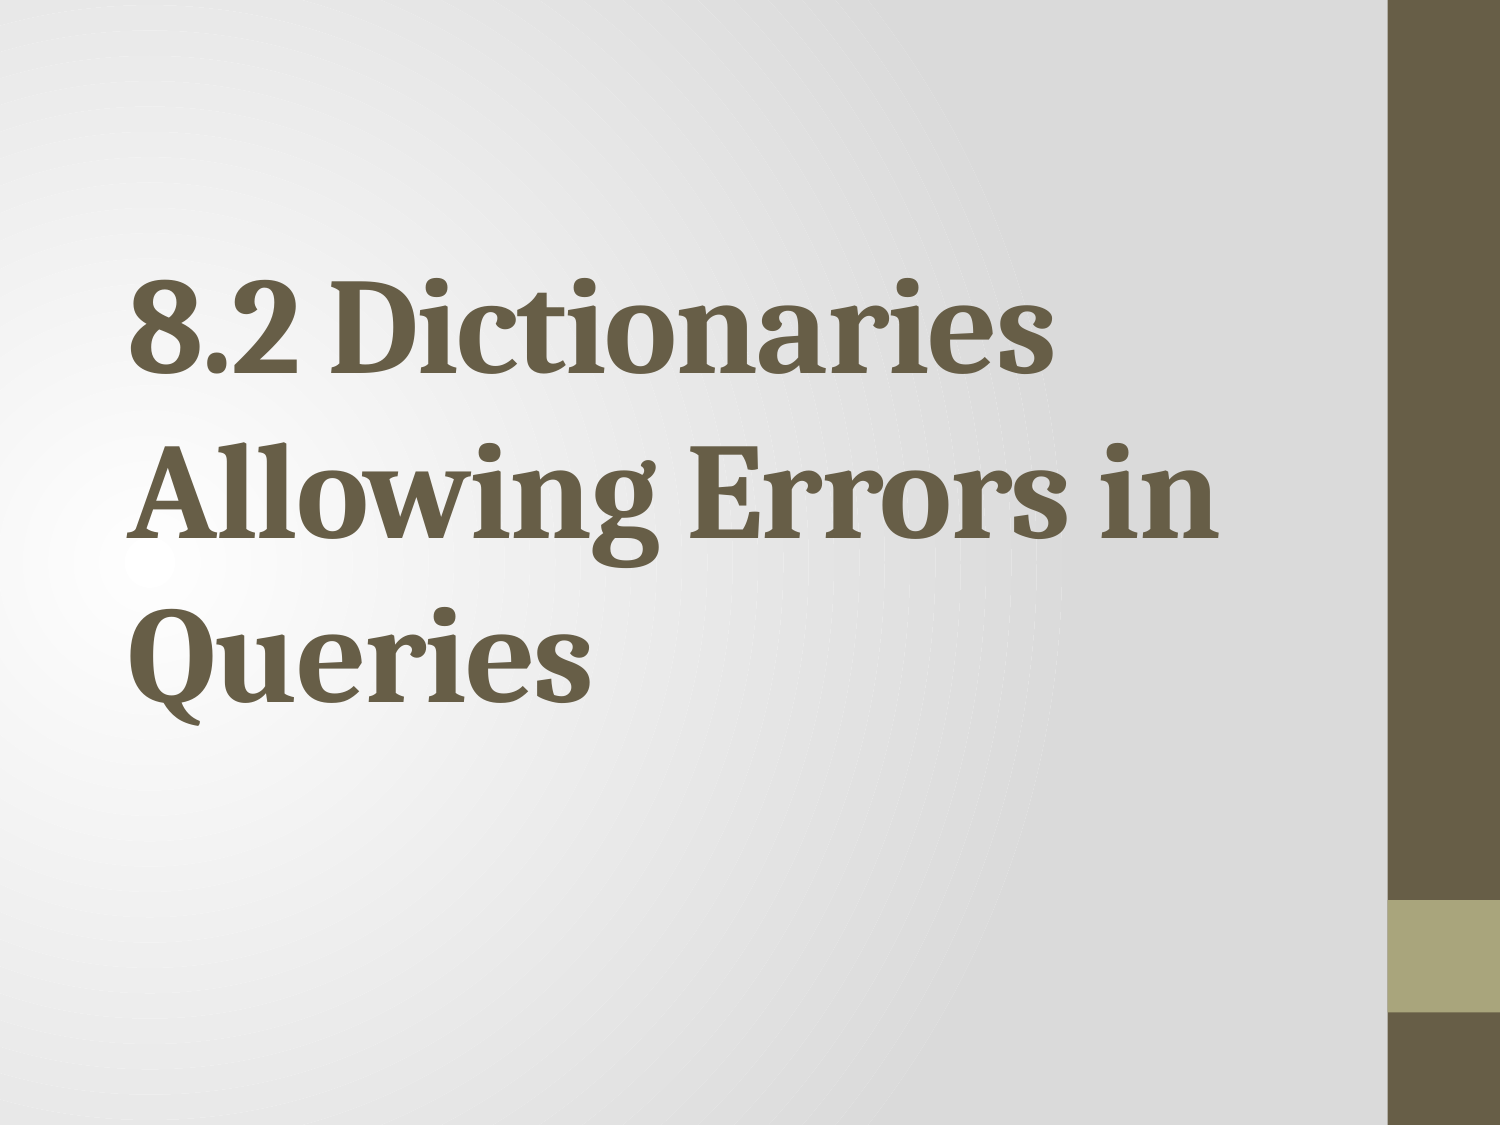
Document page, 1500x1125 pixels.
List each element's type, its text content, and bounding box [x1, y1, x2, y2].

title 8.2 Dictionaries Allowing Errors in Queries [112, 312, 1350, 738]
